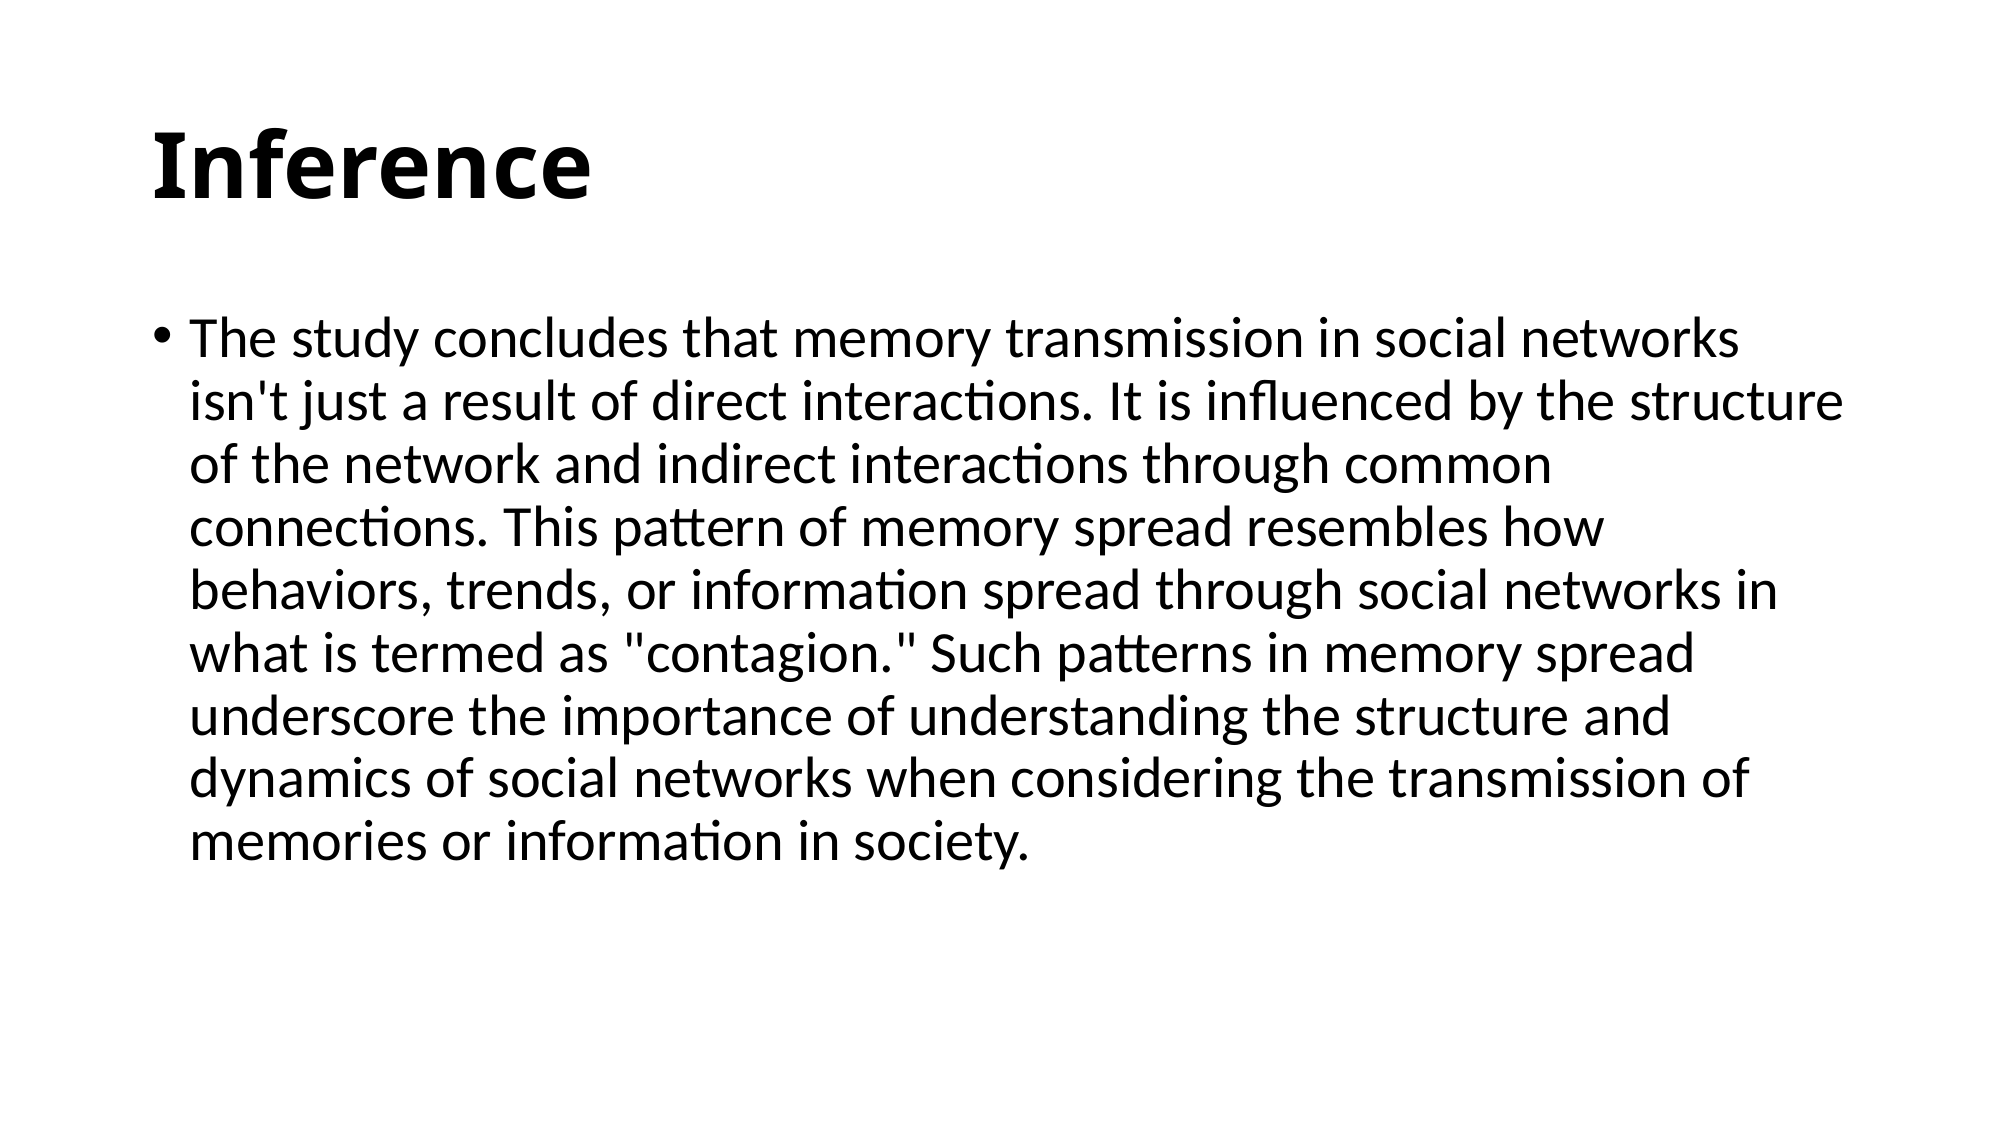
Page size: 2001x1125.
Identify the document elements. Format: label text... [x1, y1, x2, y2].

list The study concludes that memory transmission in social networks isn't just a result of direct interactions. It is influenced by the structure of the network and indirect interactions through common connections. This pattern of memory spread resembles how behaviors, trends, or information spread through social networks in what is termed as "contagion." Such patterns in memory spread underscore the importance of understanding the structure and dynamics of social networks when considering the transmission of memories or information in society. [137, 299, 1863, 1014]
title Inference [137, 59, 1863, 278]
